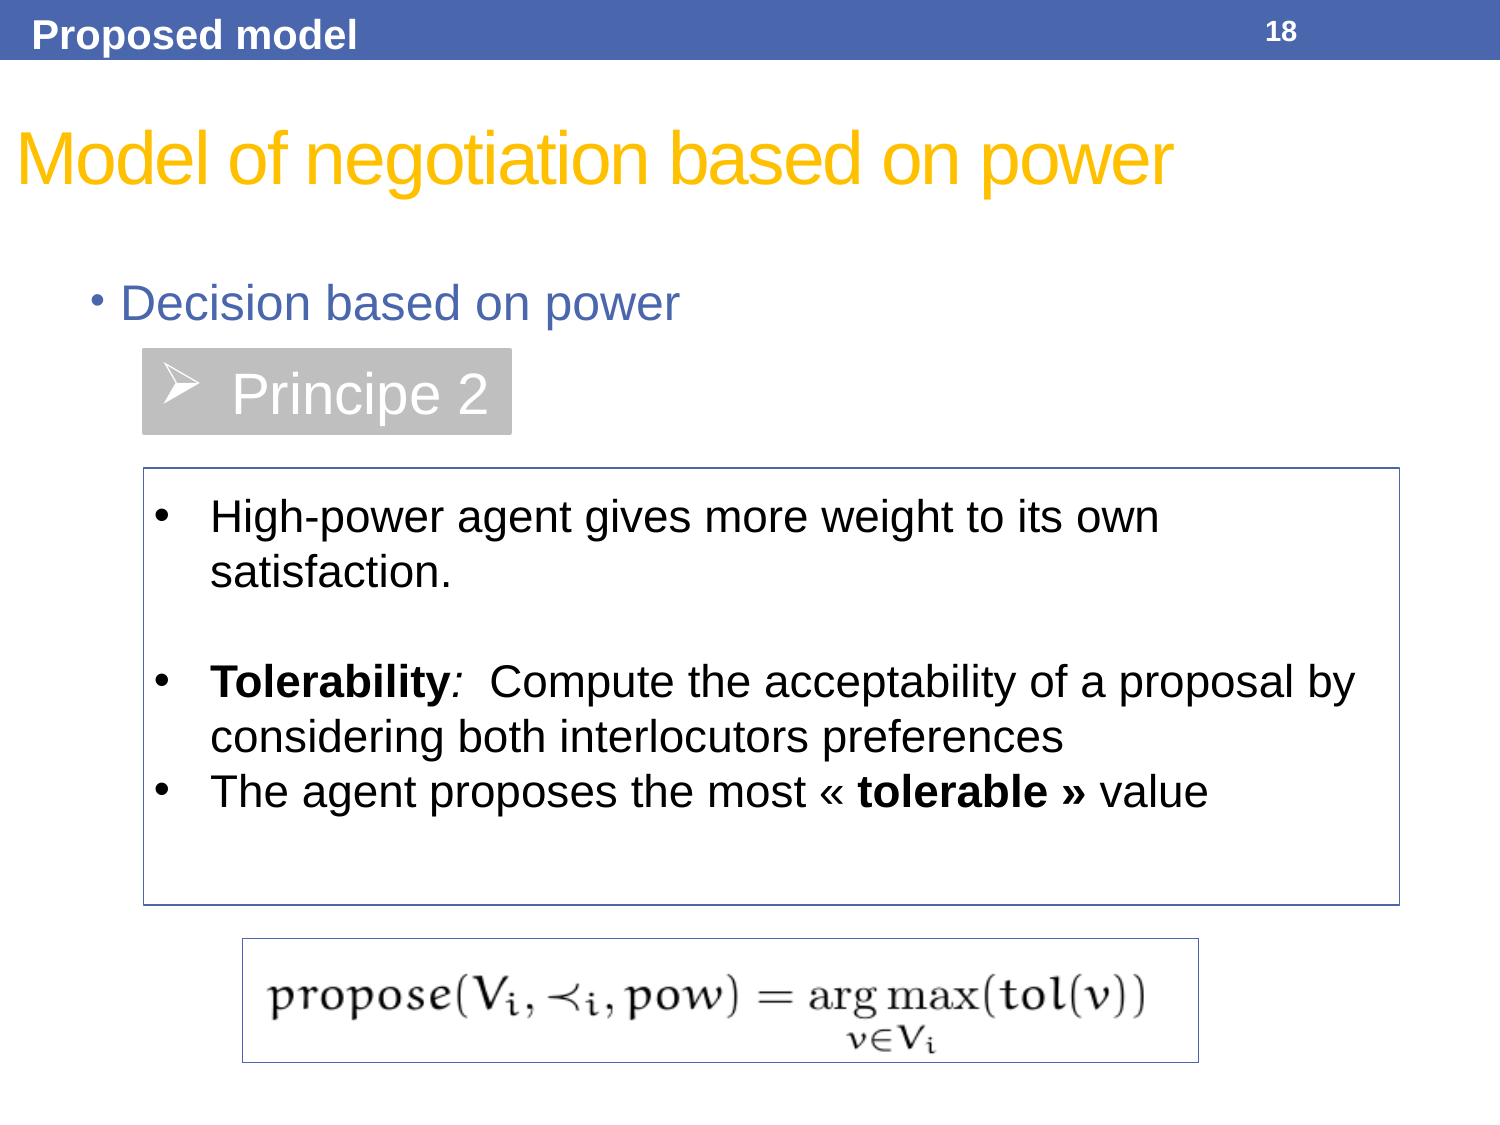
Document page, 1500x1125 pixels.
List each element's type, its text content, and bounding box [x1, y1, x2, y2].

slide_number 18 [1250, 3, 1425, 57]
text_box Decision based on power [74, 262, 1425, 350]
text_box [141, 466, 1402, 907]
picture [241, 938, 1200, 1063]
text_box High-power agent gives more weight to its own satisfaction. Tolerability: Compute the acceptability of a proposal by considering both interlocutors preferences The agent proposes the most « tolerable » value [139, 479, 1396, 824]
title Model of negotiation based on power [0, 60, 1471, 249]
text_box Proposed model [16, 0, 374, 65]
text_box Principe 2 [142, 350, 512, 435]
